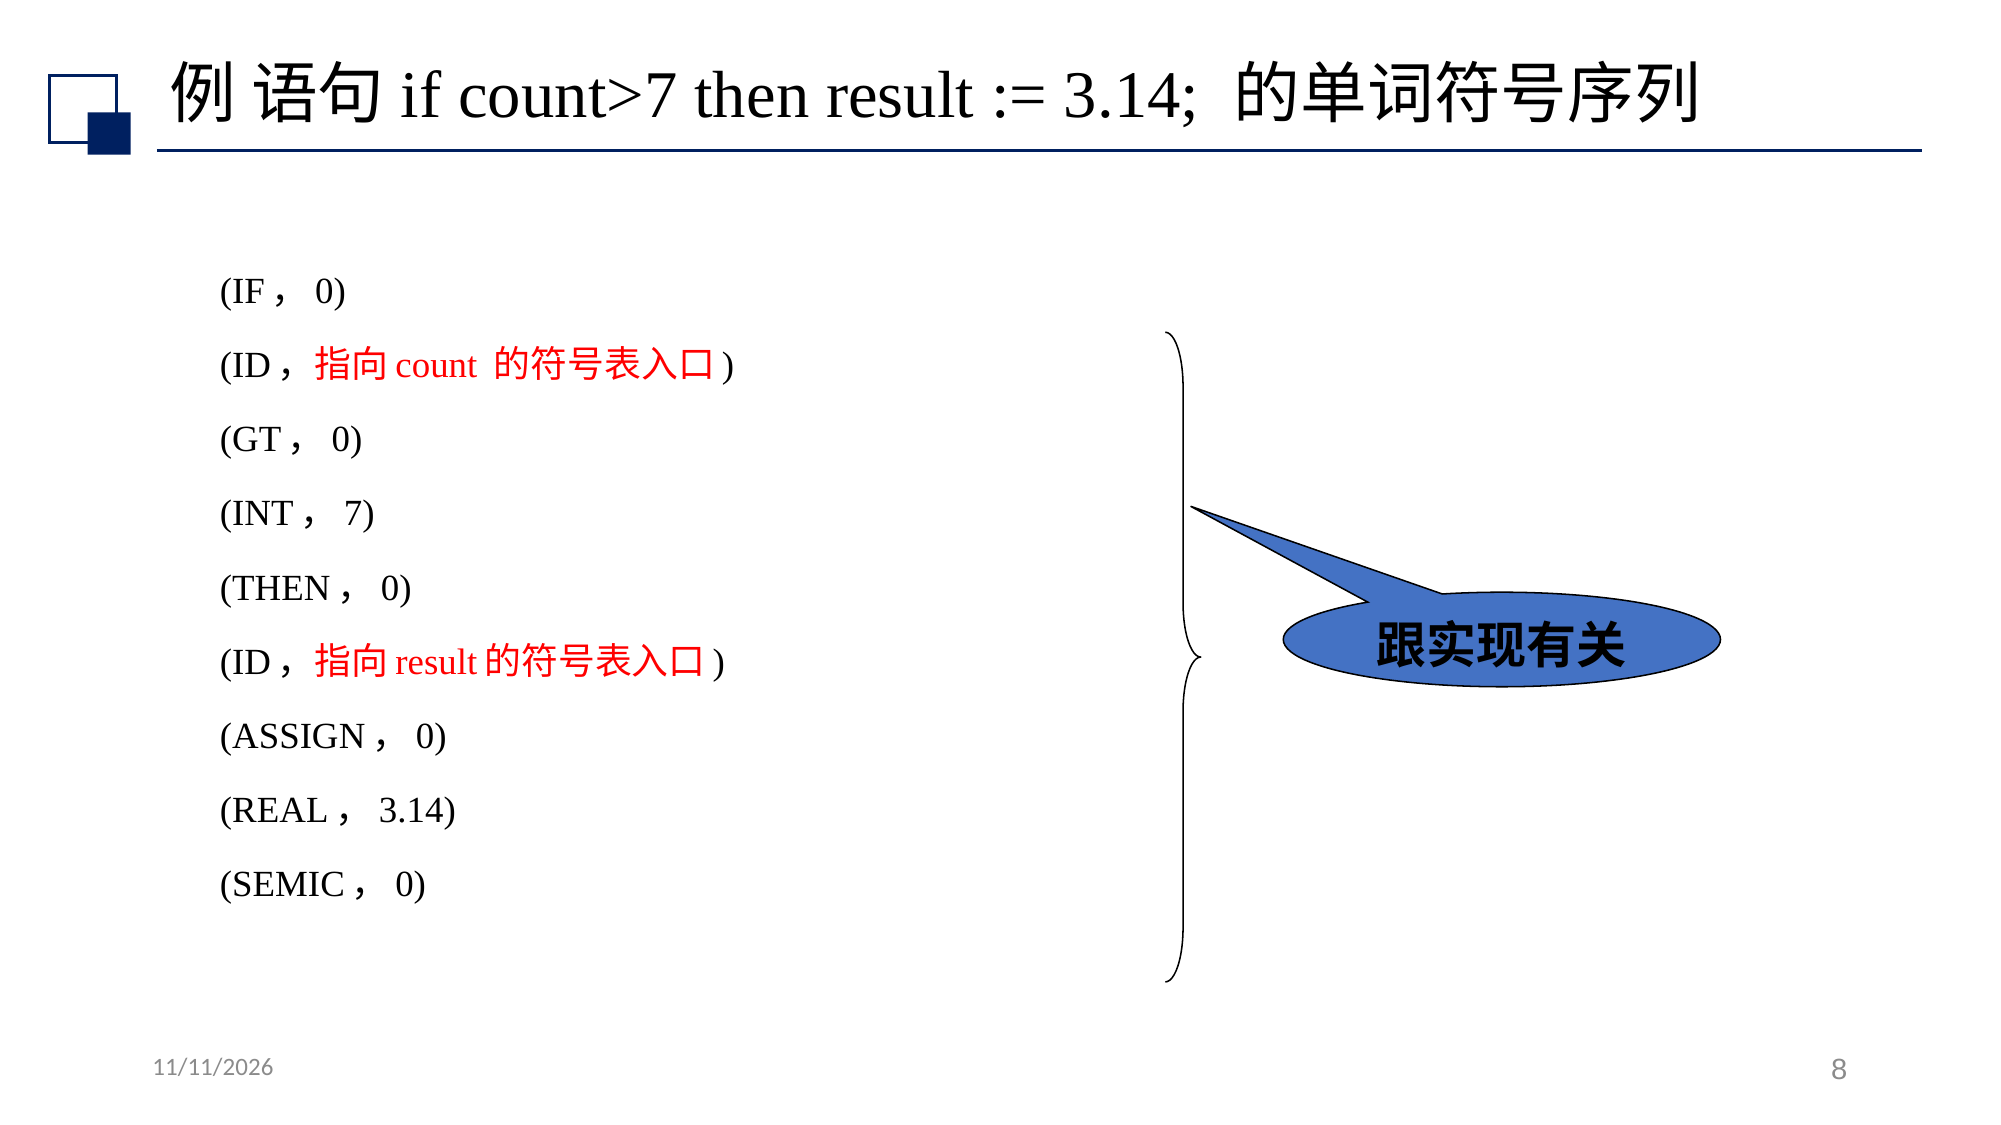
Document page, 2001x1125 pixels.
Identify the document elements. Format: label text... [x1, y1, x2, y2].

slide_number 8 [1412, 1042, 1863, 1103]
title 例 语句if count>7 then result := 3.14; 的单词符号序列 [154, 50, 1880, 143]
text_box [1165, 332, 1201, 982]
list (IF，0) (ID，指向count 的符号表入口) (GT，0) (INT，7) (THEN，0) (ID，指向result的符号表入口) (ASSIGN，0) (REAL，3.14) (SEMIC，0) [174, 236, 1780, 914]
text_box 跟实现有关 [1190, 506, 1721, 687]
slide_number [137, 1042, 588, 1103]
